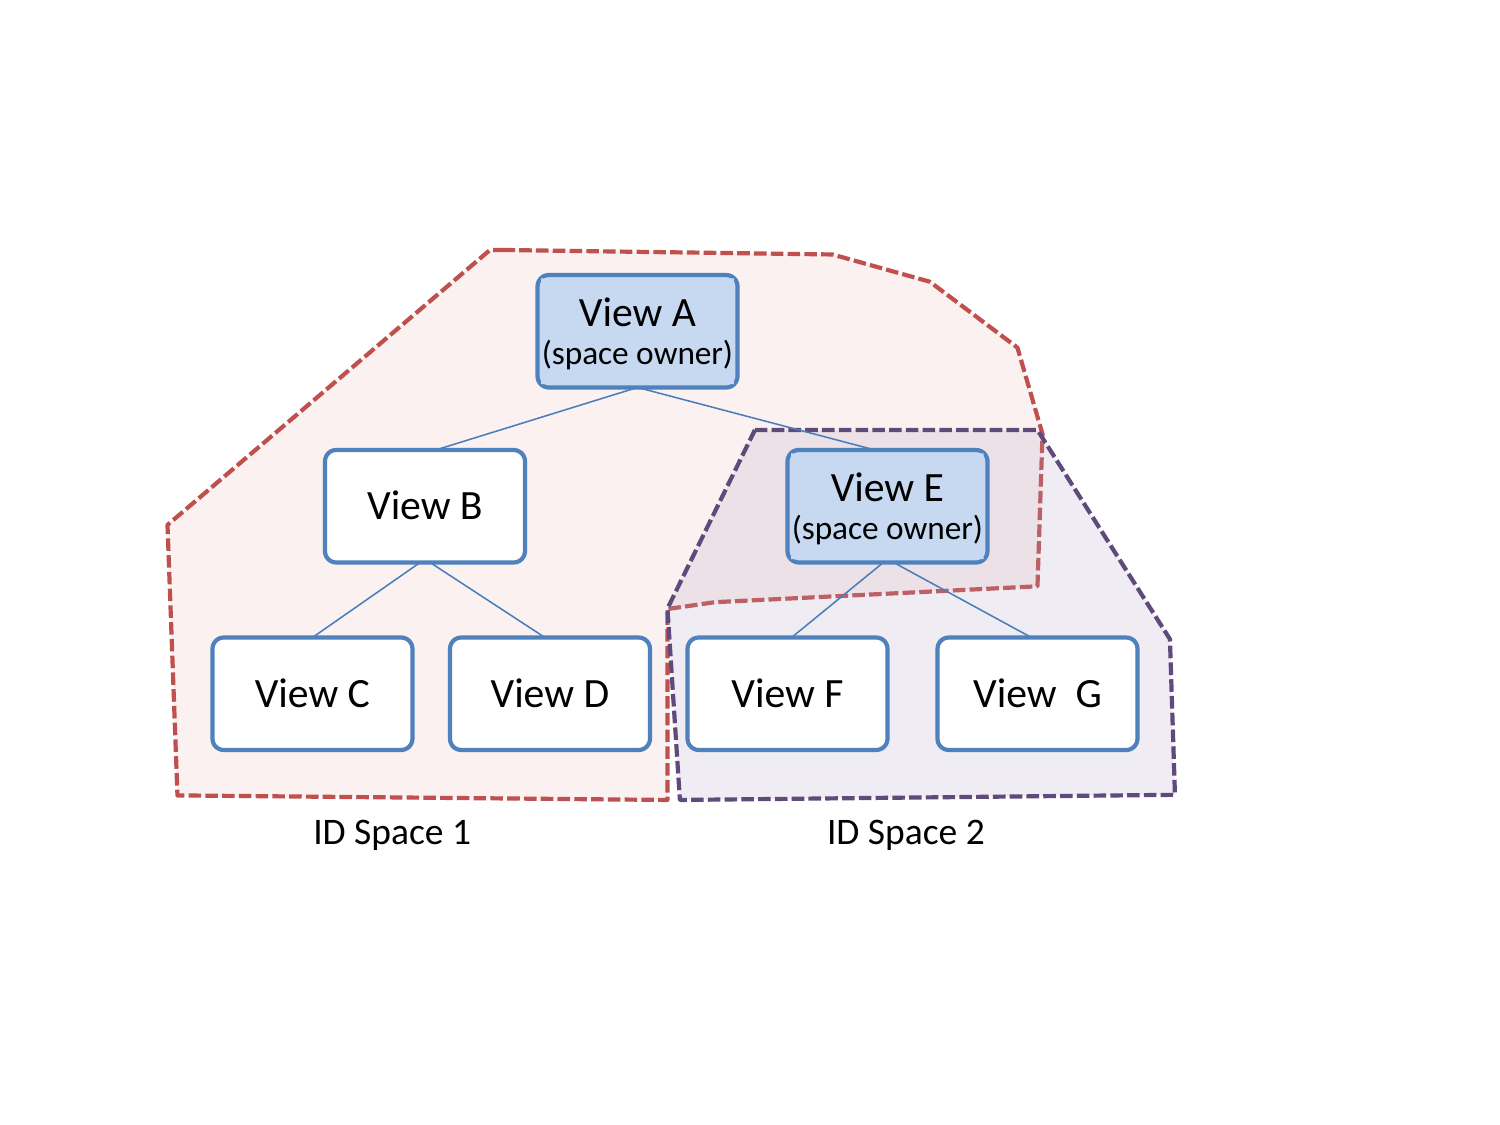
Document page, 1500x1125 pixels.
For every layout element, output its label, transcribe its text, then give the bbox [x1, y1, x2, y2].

text_box ID Space 1 [298, 799, 487, 860]
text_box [424, 558, 551, 641]
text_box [887, 558, 1038, 641]
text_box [787, 449, 988, 563]
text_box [537, 274, 738, 388]
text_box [212, 637, 413, 751]
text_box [687, 637, 888, 751]
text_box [937, 637, 1138, 751]
text_box [665, 427, 1177, 803]
text_box [165, 247, 1045, 803]
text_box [637, 387, 888, 454]
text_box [312, 558, 419, 638]
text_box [424, 387, 632, 454]
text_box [324, 449, 526, 563]
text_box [787, 571, 882, 635]
text_box ID Space 2 [812, 799, 1003, 860]
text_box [449, 637, 651, 751]
